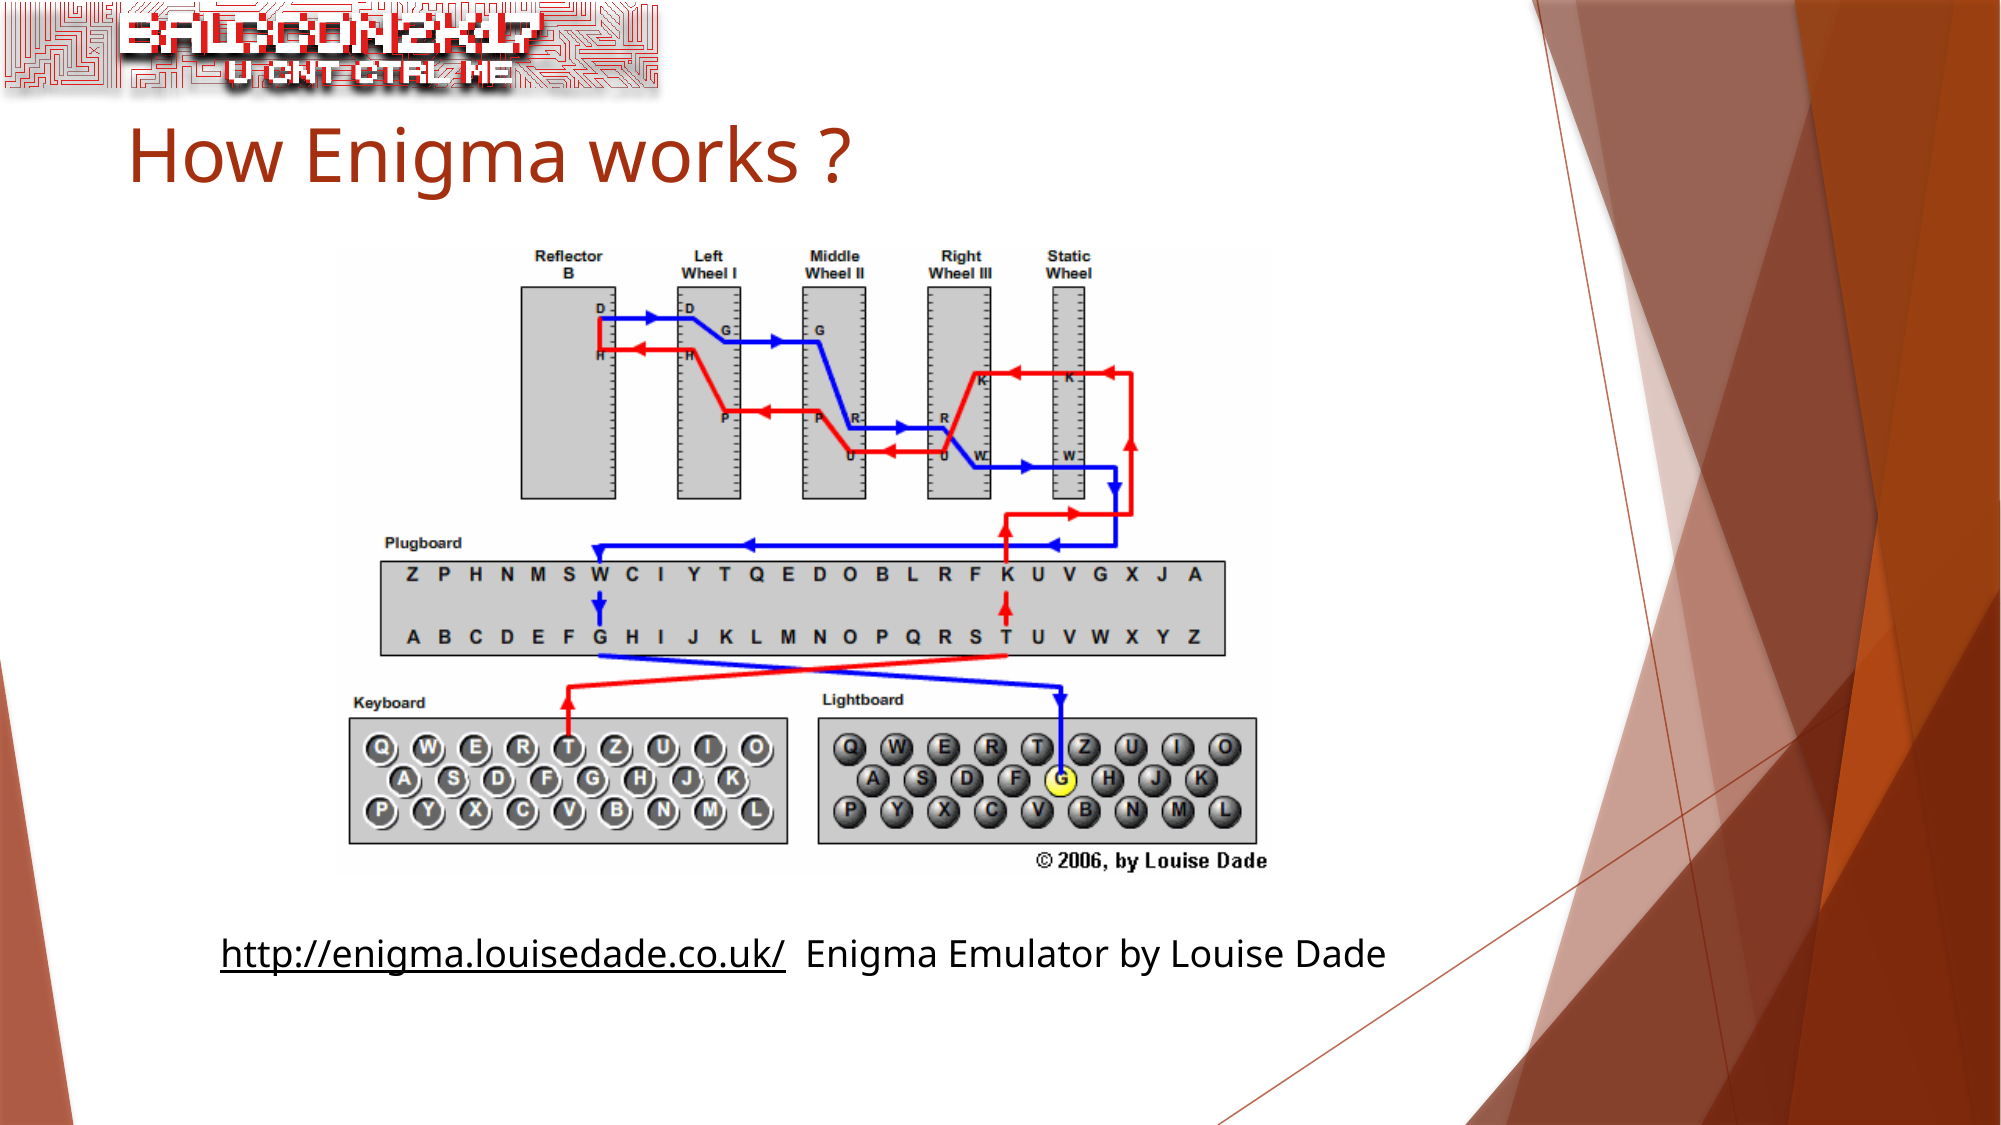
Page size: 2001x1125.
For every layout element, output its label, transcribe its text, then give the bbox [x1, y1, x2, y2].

picture [3, 2, 660, 88]
text_box http://enigma.louisedade.co.uk/ Enigma Emulator by Louise Dade [205, 922, 1403, 989]
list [334, 249, 1274, 876]
title How Enigma works ? [111, 99, 1522, 317]
